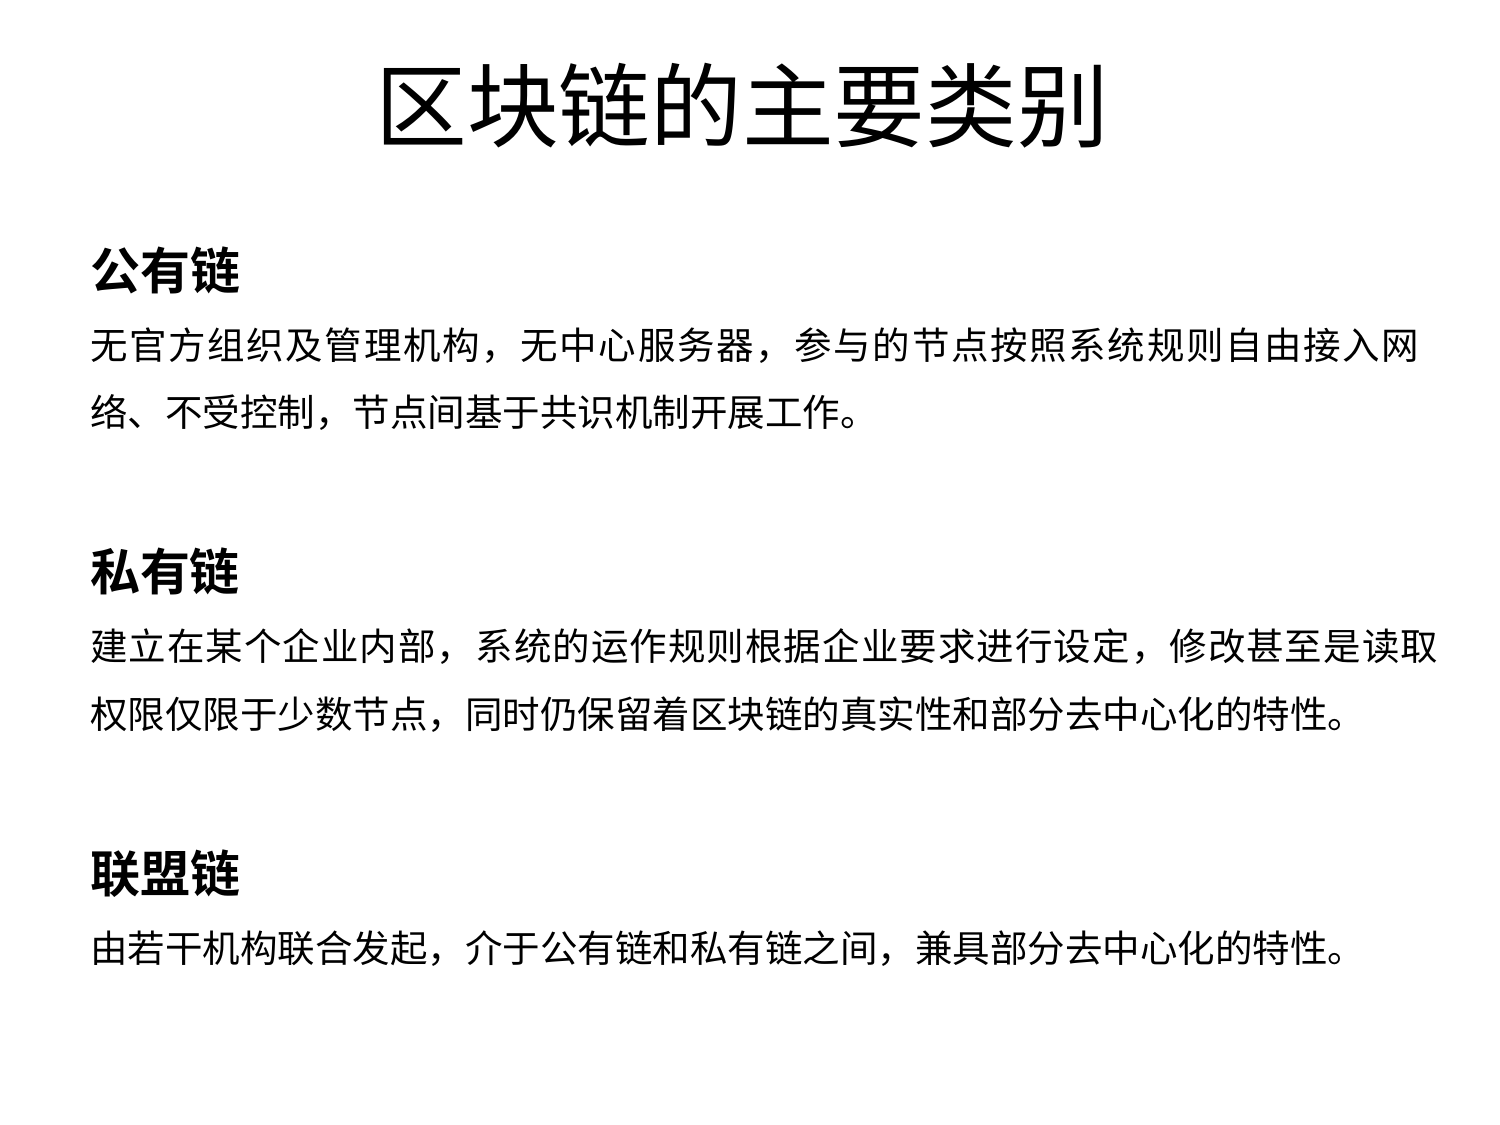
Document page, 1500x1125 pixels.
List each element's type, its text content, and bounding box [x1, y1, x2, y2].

title 区块链的主要类别 [103, 39, 1382, 170]
text_box 公有链 无官方组织及管理机构，无中心服务器，参与的节点按照系统规则自由接入网络、不受控制，节点间基于共识机制开展工作。 [75, 201, 1434, 442]
text_box 联盟链 由若干机构联合发起，介于公有链和私有链之间，兼具部分去中心化的特性。 [75, 805, 1463, 978]
text_box 私有链 建立在某个企业内部，系统的运作规则根据企业要求进行设定，修改甚至是读取权限仅限于少数节点，同时仍保留着区块链的真实性和部分去中心化的特性。 [75, 503, 1453, 744]
